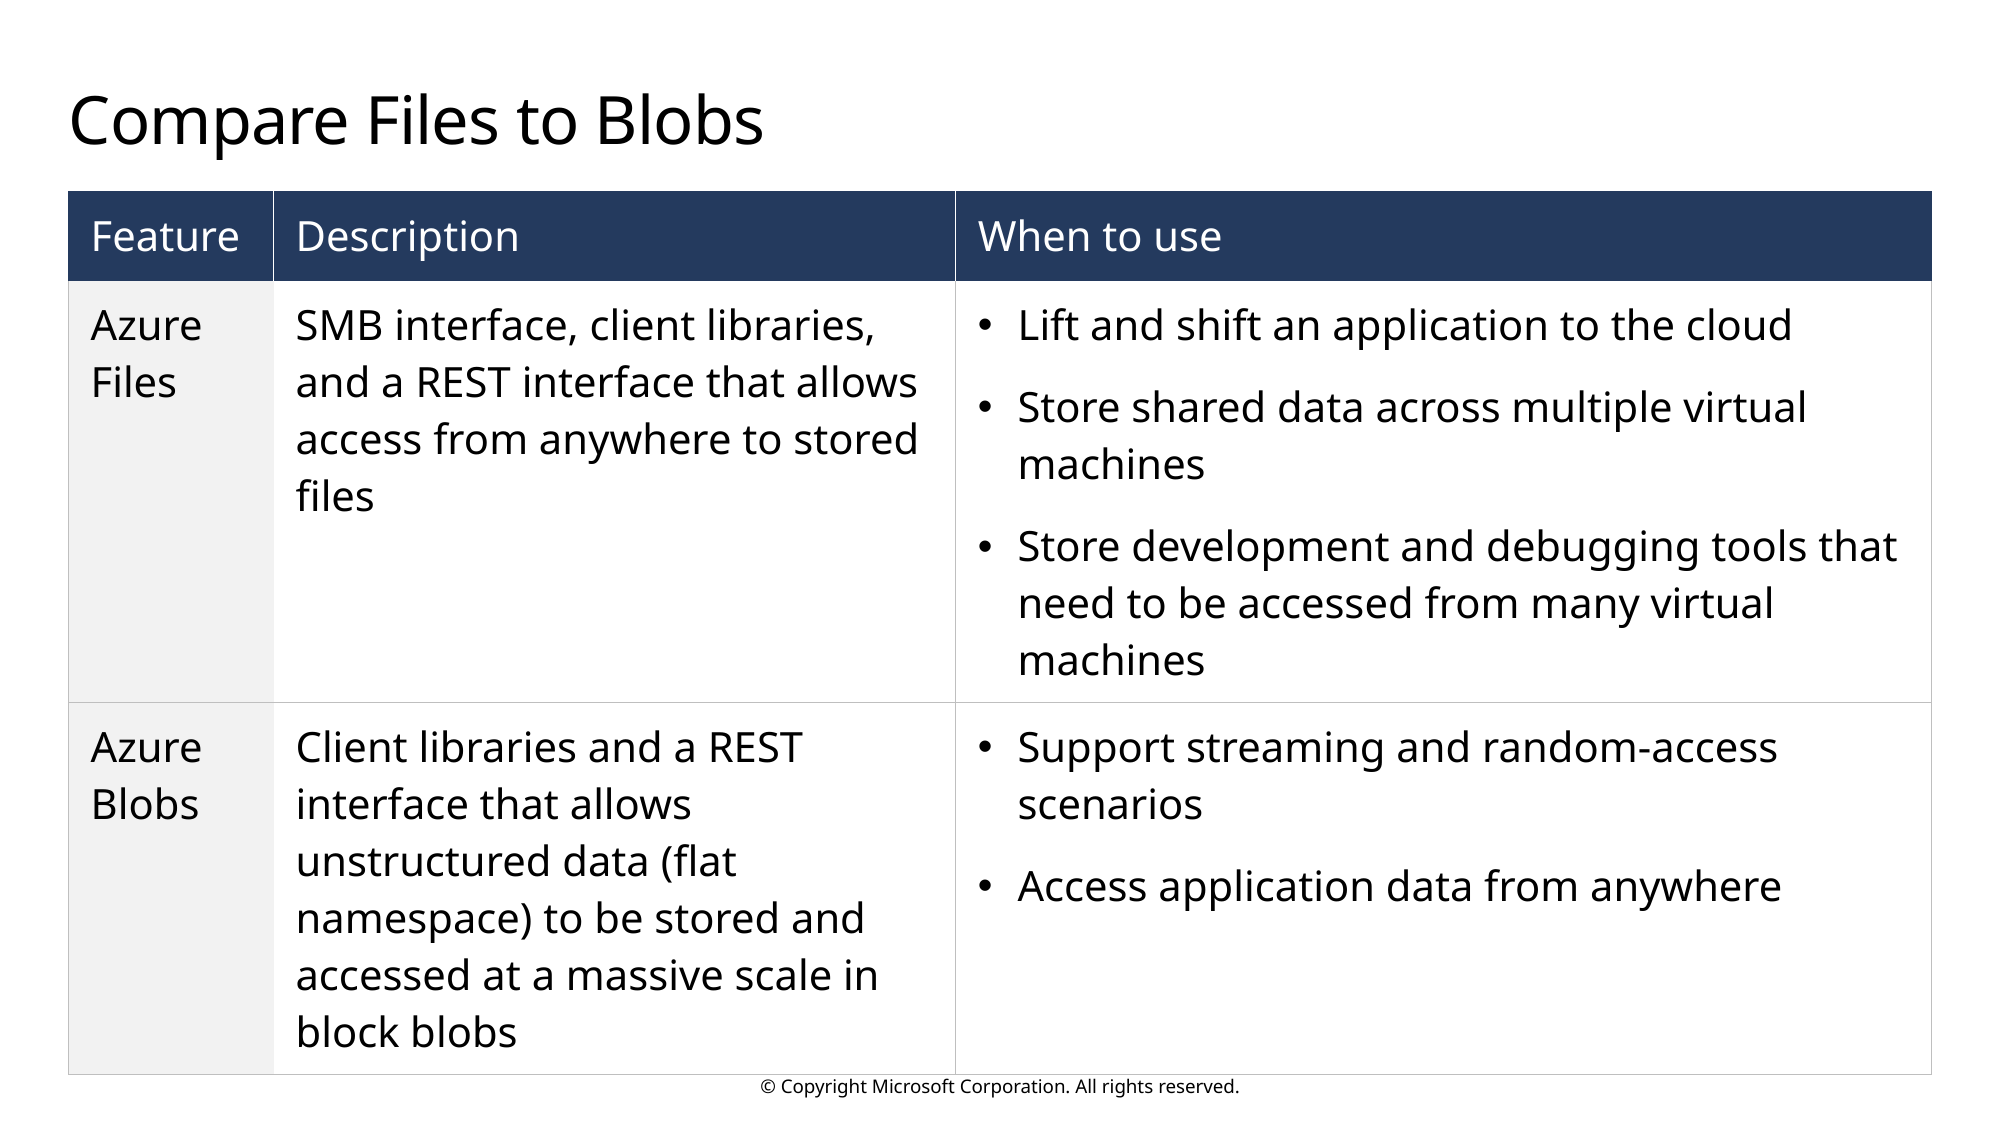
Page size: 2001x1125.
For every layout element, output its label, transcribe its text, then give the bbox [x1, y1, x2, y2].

table_cell Support streaming and random-access scenarios Access application data from anywhere [956, 703, 1931, 1074]
table_header Feature [69, 192, 273, 281]
title Compare Files to Blobs [68, 72, 1930, 184]
table_cell SMB interface, client libraries, and a REST interface that allows access from anywhere to stored files [274, 281, 955, 702]
table_cell Azure Blobs [69, 703, 274, 1074]
table_cell Azure Files [69, 281, 274, 702]
table_header When to use [956, 192, 1931, 281]
table_cell Client libraries and a REST interface that allows unstructured data (flat namespace) to be stored and accessed at a massive scale in block blobs [274, 703, 955, 1074]
table_cell Lift and shift an application to the cloud Store shared data across multiple virtual machines Store development and debugging tools that need to be accessed from many virtual machines [956, 281, 1931, 702]
table_header Description [274, 192, 955, 281]
